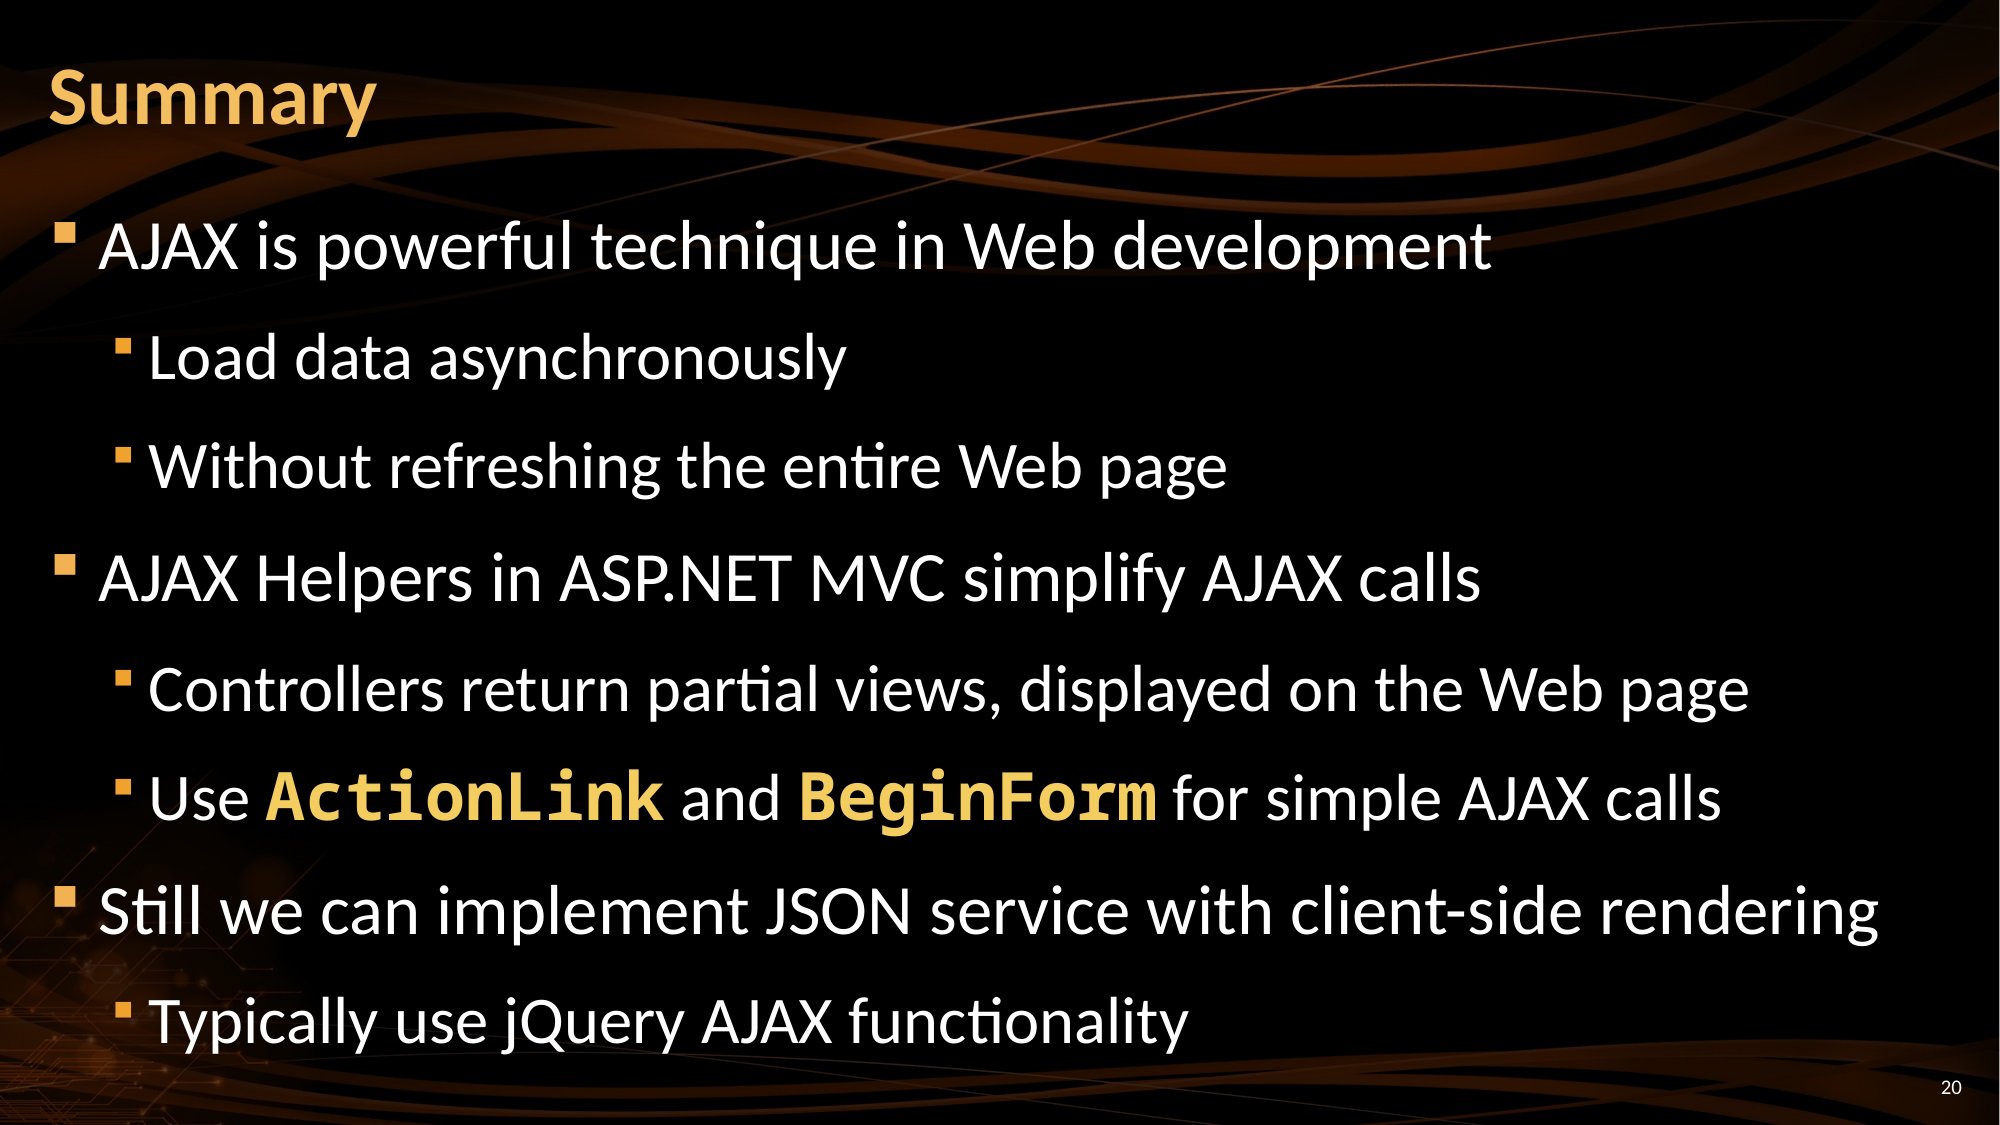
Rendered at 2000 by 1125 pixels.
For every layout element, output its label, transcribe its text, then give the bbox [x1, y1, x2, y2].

title Summary [30, 6, 1602, 189]
list AJAX is powerful technique in Web development Load data asynchronously Without refreshing the entire Web page AJAX Helpers in ASP.NET MVC simplify AJAX calls Controllers return partial views, displayed on the Web page Use ActionLink and BeginForm for simple AJAX calls Still we can implement JSON service with client-side rendering Typically use jQuery AJAX functionality [31, 188, 1968, 1103]
picture [0, 0, 2000, 1125]
